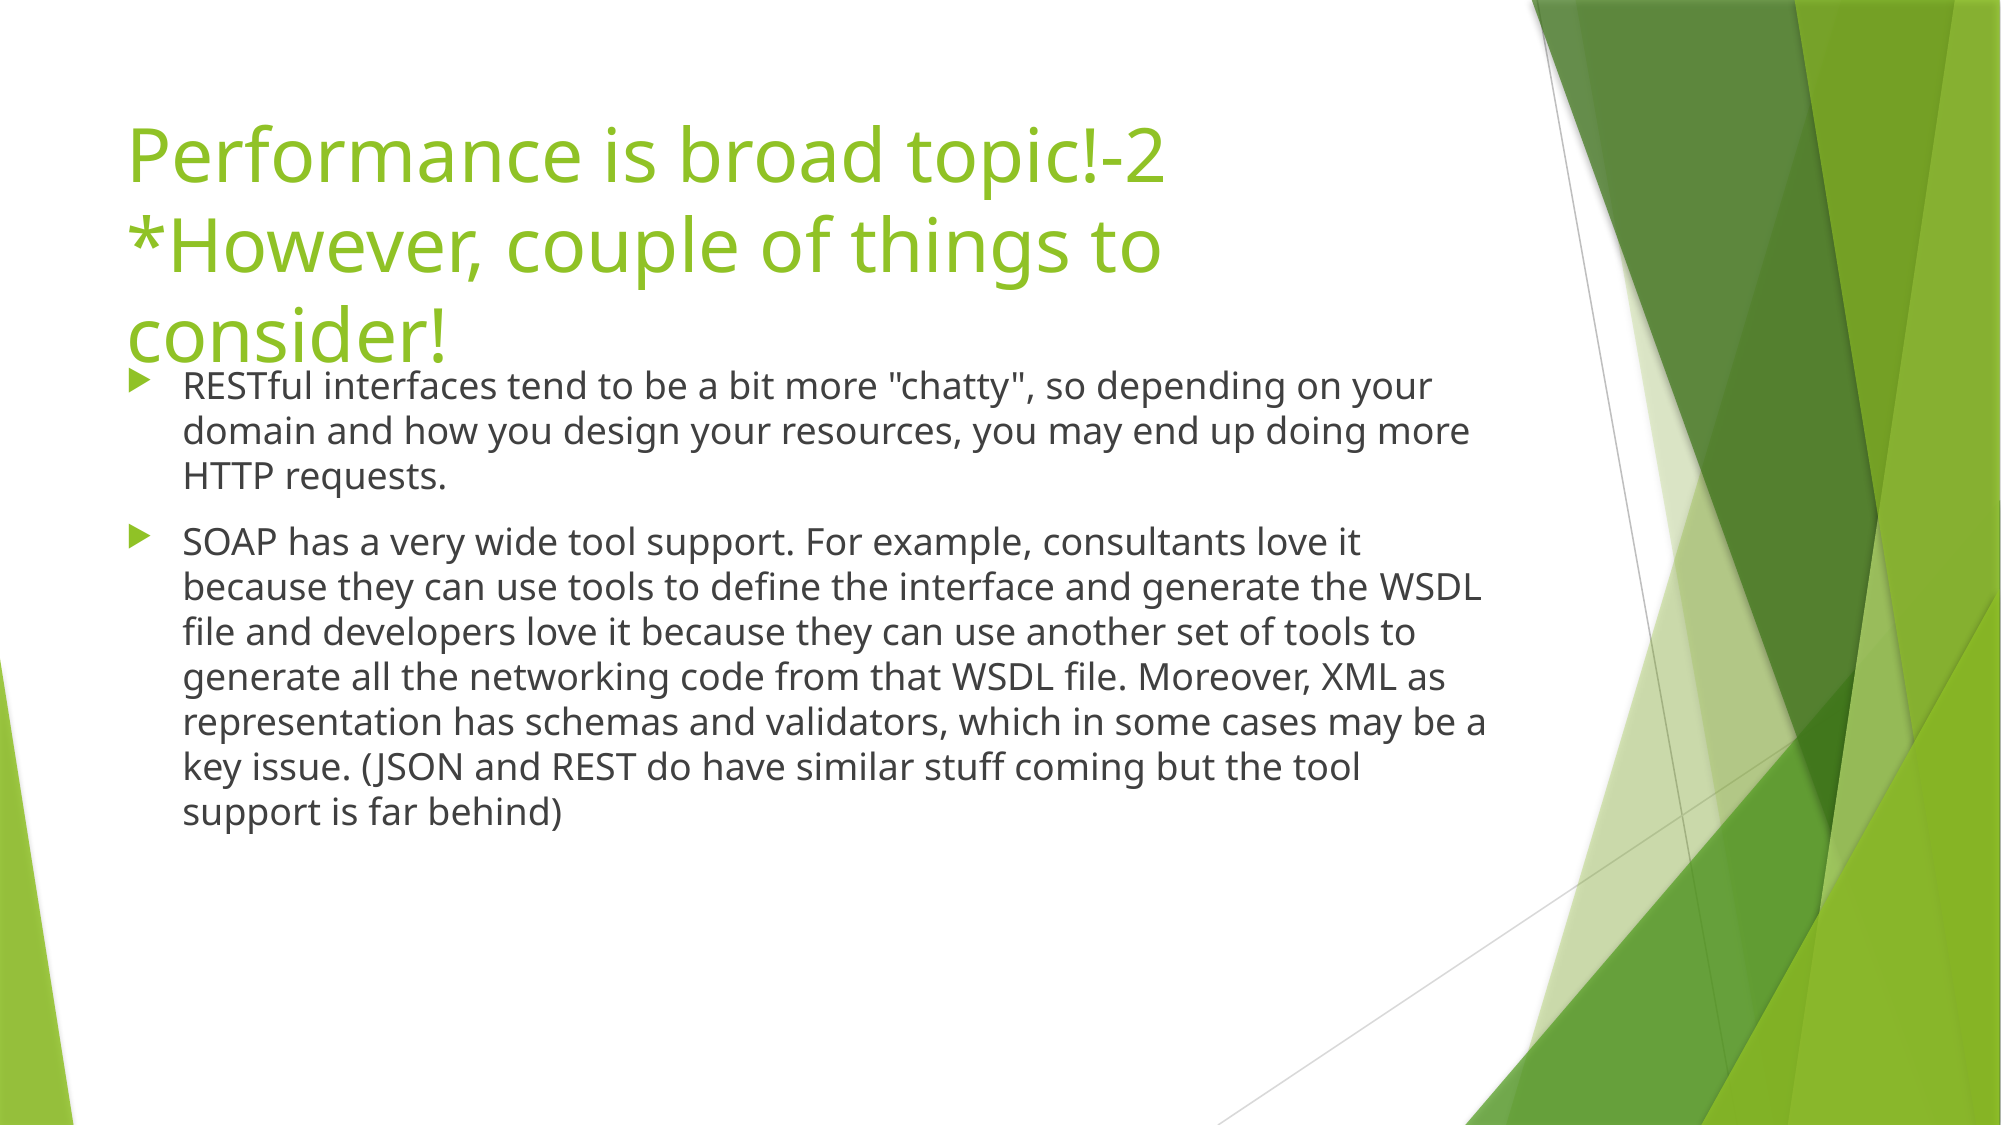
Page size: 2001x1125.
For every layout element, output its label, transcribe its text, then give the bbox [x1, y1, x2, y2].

title Performance is broad topic!-2 *However, couple of things to consider! [111, 99, 1522, 317]
list RESTful interfaces tend to be a bit more "chatty", so depending on your domain and how you design your resources, you may end up doing more HTTP requests. SOAP has a very wide tool support. For example, consultants love it because they can use tools to define the interface and generate the WSDL file and developers love it because they can use another set of tools to generate all the networking code from that WSDL file. Moreover, XML as representation has schemas and validators, which in some cases may be a key issue. (JSON and REST do have similar stuff coming but the tool support is far behind) [111, 354, 1522, 992]
